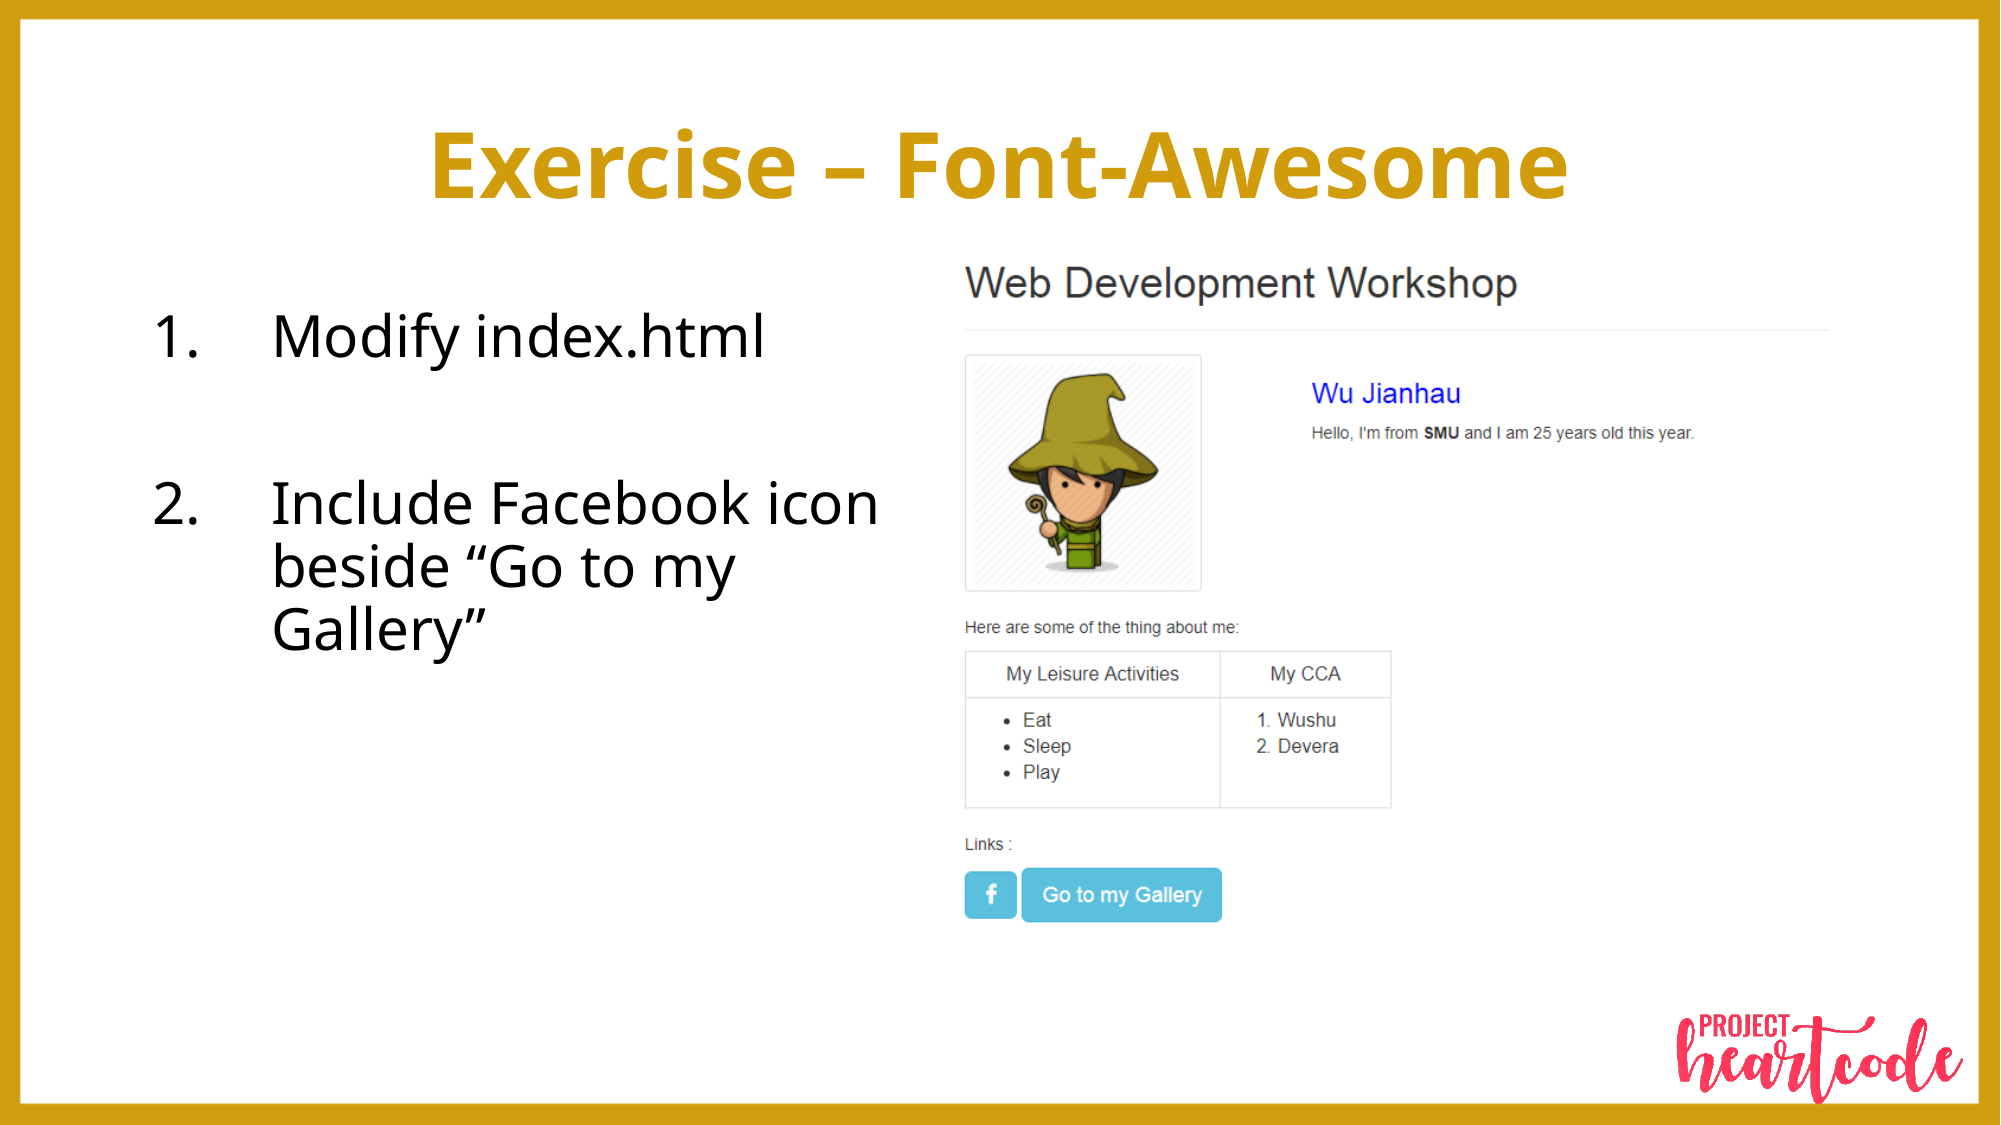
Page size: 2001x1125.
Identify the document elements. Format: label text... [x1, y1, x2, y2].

picture [0, 0, 2000, 1125]
title Exercise – Font-Awesome [137, 59, 1863, 278]
list Modify index.html Include Facebook icon beside “Go to my Gallery” [137, 299, 954, 973]
